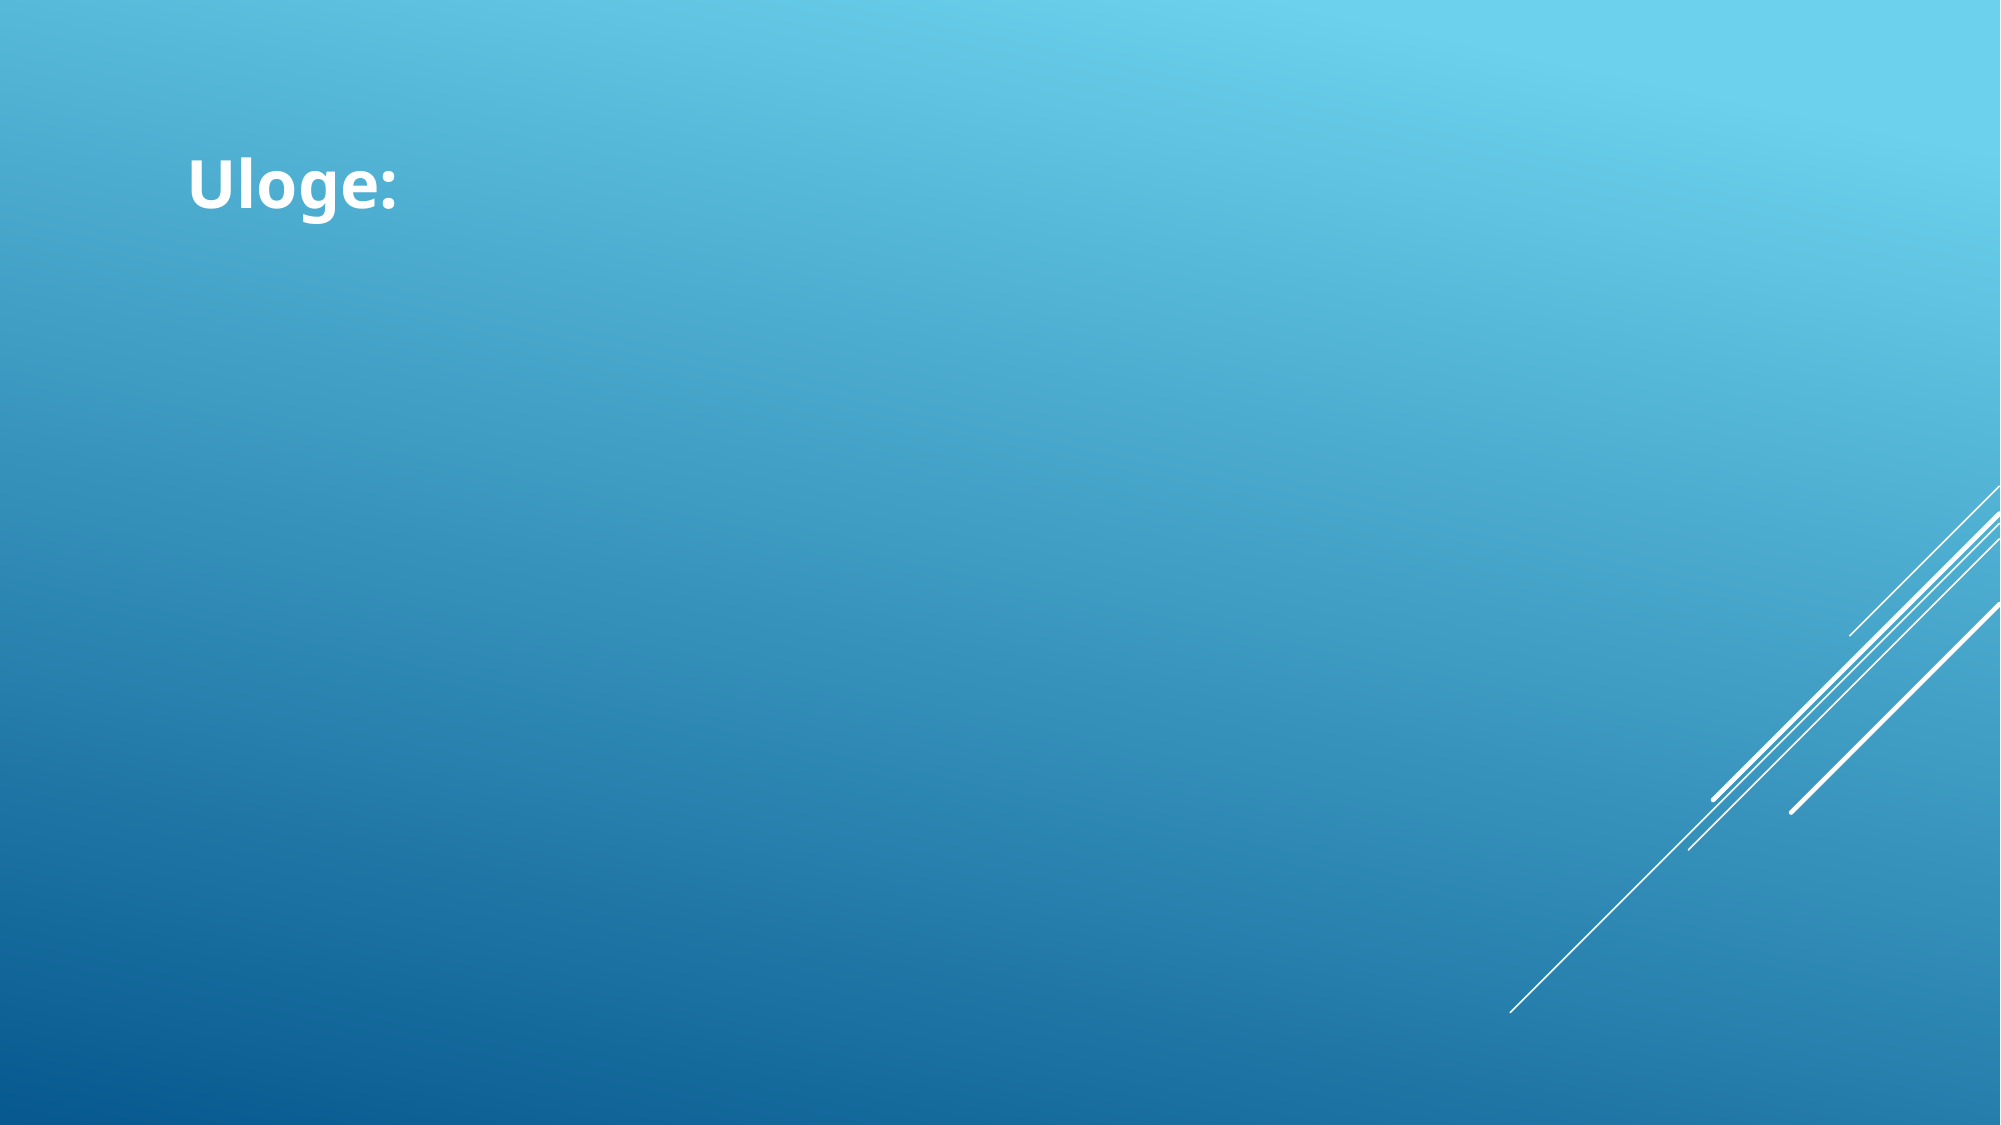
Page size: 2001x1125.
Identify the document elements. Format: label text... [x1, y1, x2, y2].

text_box Uloge: [171, 134, 1796, 229]
